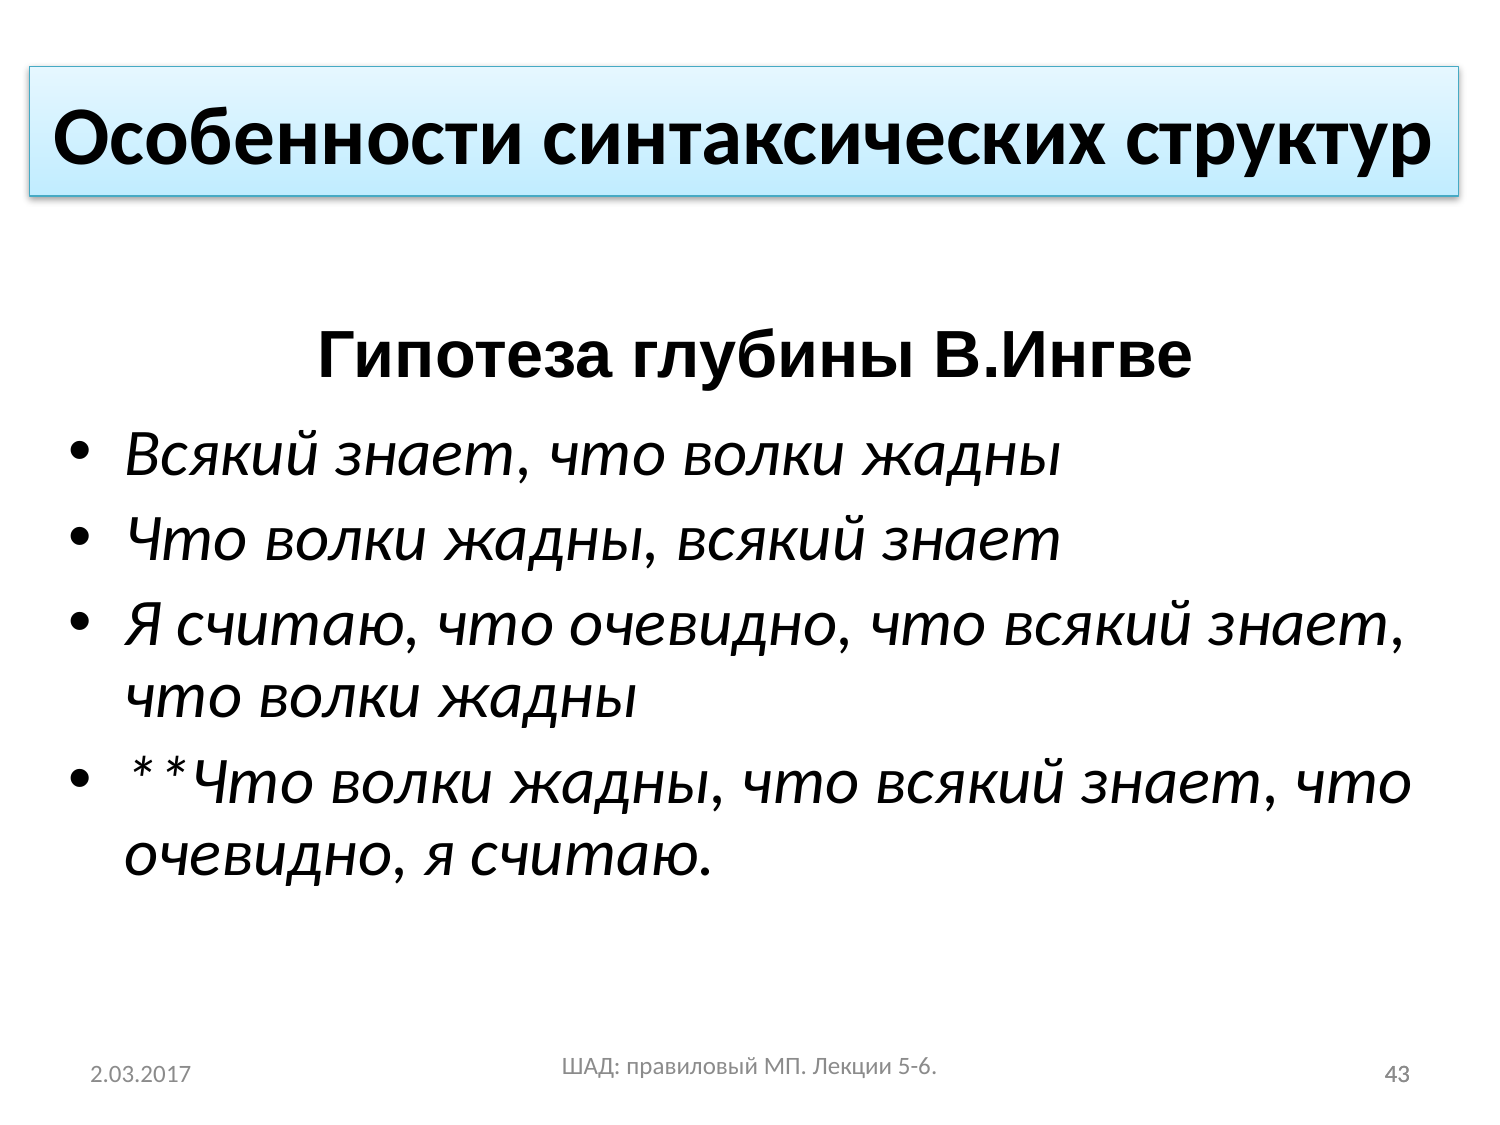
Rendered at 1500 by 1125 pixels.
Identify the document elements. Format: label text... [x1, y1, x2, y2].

slide_number 43 [1074, 1042, 1425, 1103]
footer ШАД: правиловый МП. Лекции 5-6. [512, 1034, 988, 1094]
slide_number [75, 1042, 425, 1103]
title Особенности синтаксических структур [29, 66, 1459, 197]
list Гипотеза глубины В.Ингве Всякий знает, что волки жадны Что волки жадны, всякий знает Я считаю, что очевидно, что всякий знает, что волки жадны **Что волки жадны, что всякий знает, что очевидно, я считаю. [53, 312, 1459, 977]
